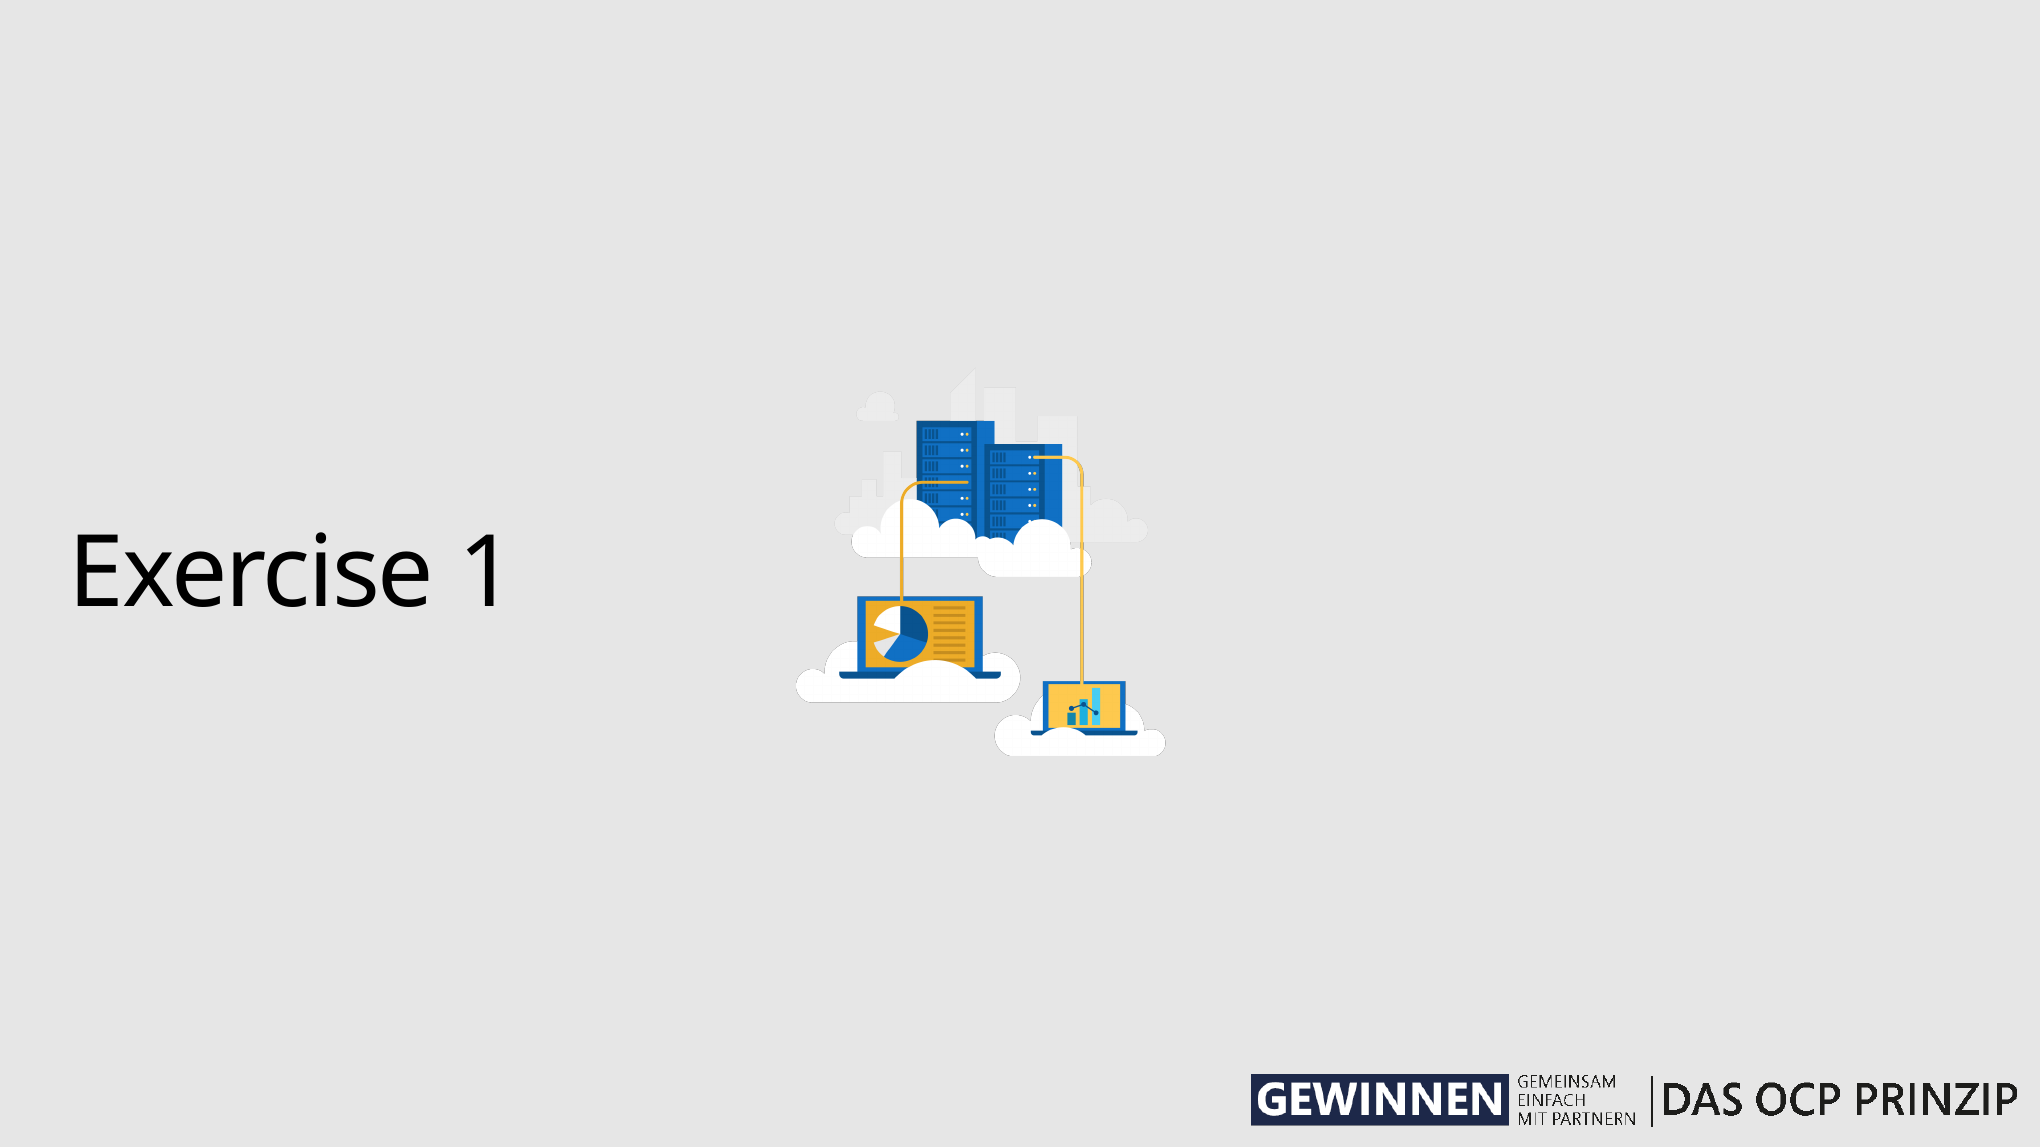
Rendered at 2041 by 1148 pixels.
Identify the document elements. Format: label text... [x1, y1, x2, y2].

picture [1238, 1066, 2041, 1134]
picture [794, 366, 1167, 757]
title Exercise 1 [45, 504, 794, 644]
